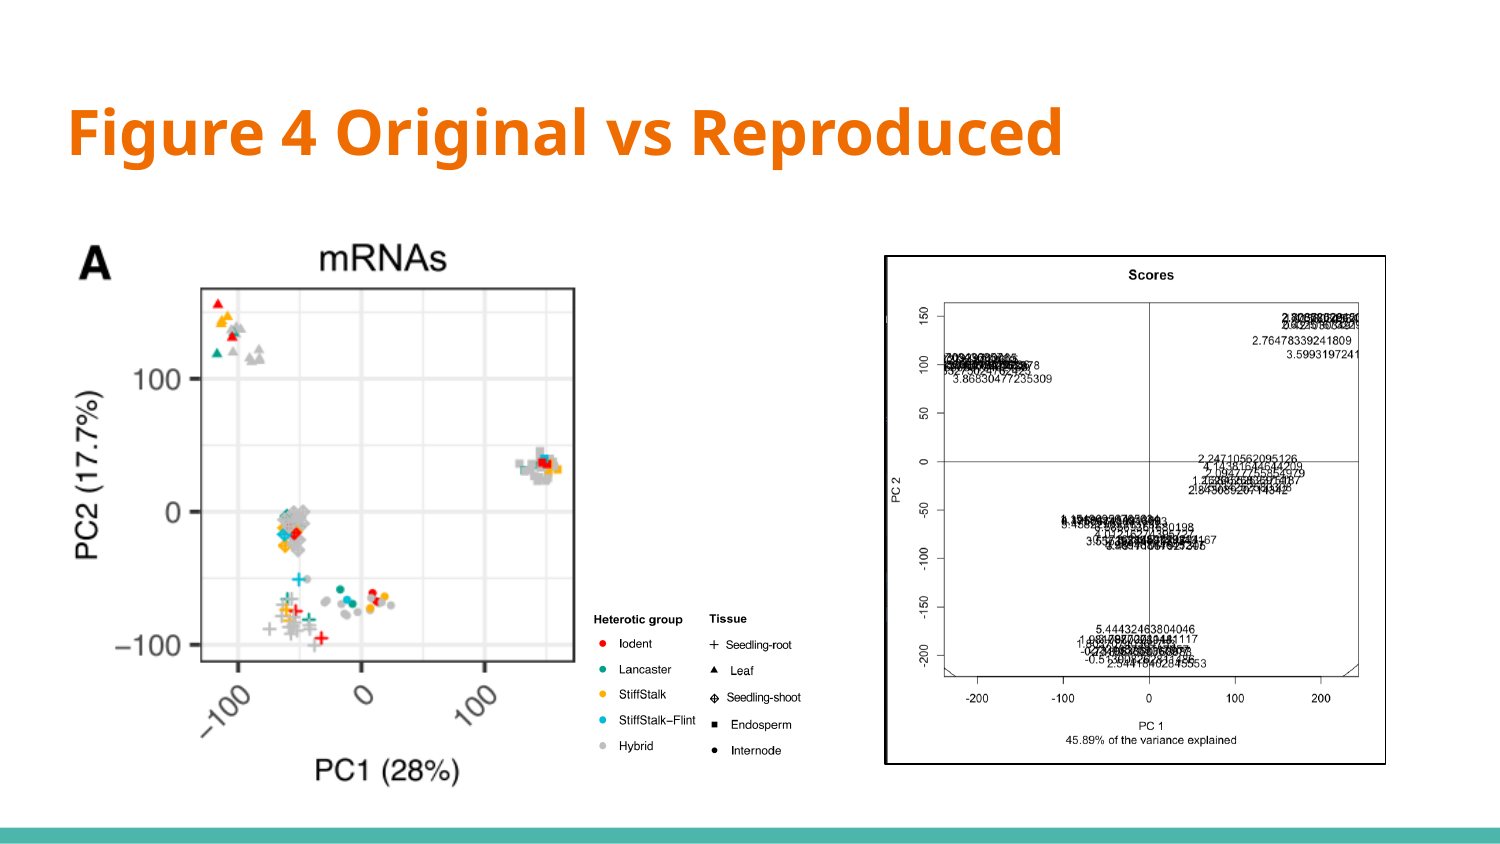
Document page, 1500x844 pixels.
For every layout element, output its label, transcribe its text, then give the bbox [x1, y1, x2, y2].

picture [885, 256, 1385, 764]
title Figure 4 Original vs Reproduced [51, 72, 1449, 189]
picture [8, 207, 821, 813]
